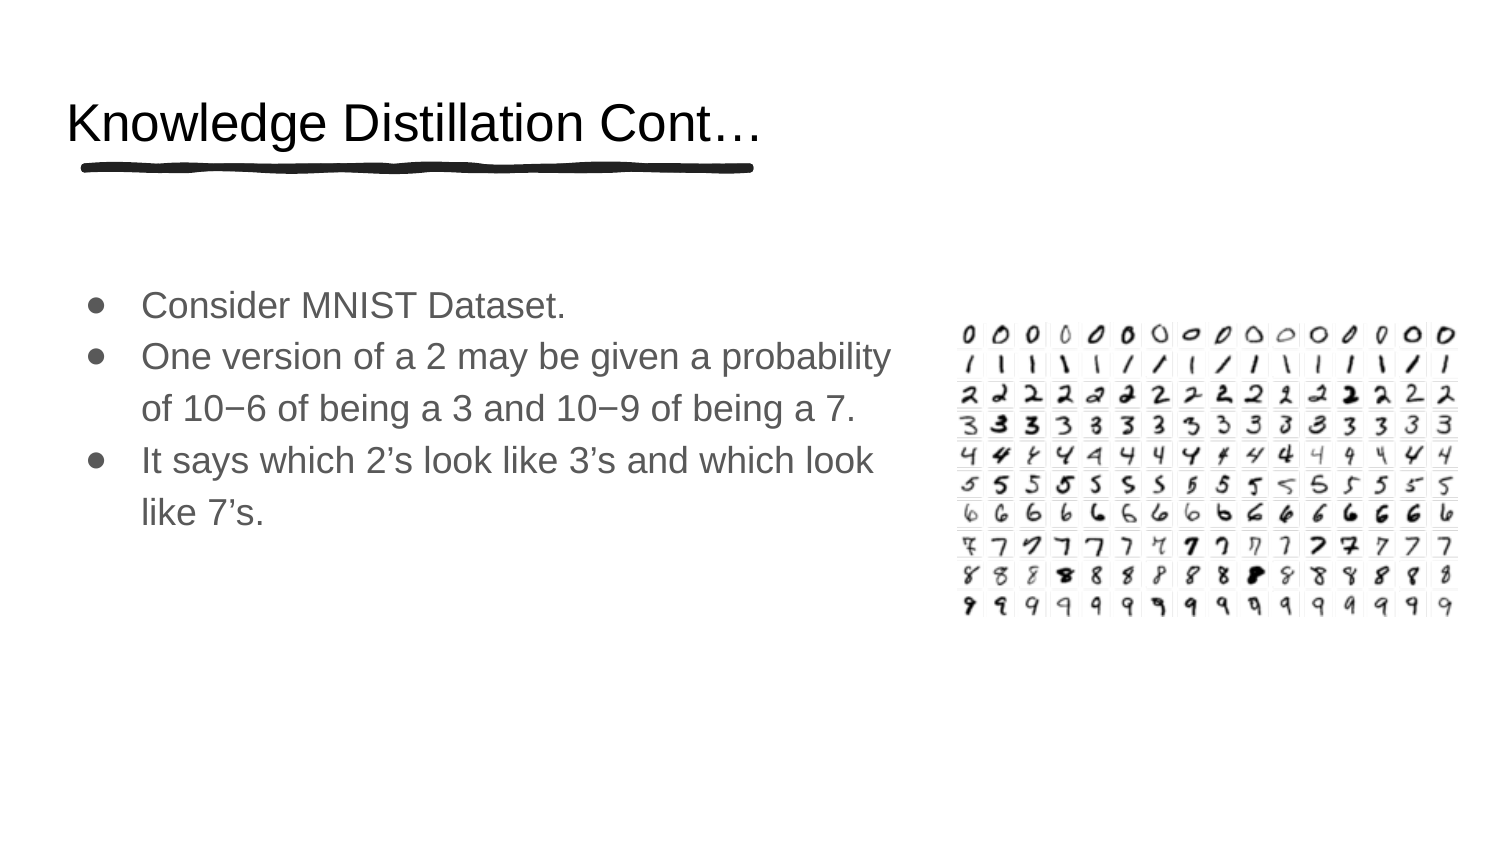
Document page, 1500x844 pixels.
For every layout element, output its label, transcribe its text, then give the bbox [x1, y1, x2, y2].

picture [957, 322, 1458, 617]
title Knowledge Distillation Cont… [51, 72, 1449, 167]
text_box [84, 164, 751, 171]
list Consider MNIST Dataset. One version of a 2 may be given a probability of 10−6 of being a 3 and 10−9 of being a 7. It says which 2’s look like 3’s and which look like 7’s. [51, 189, 929, 750]
